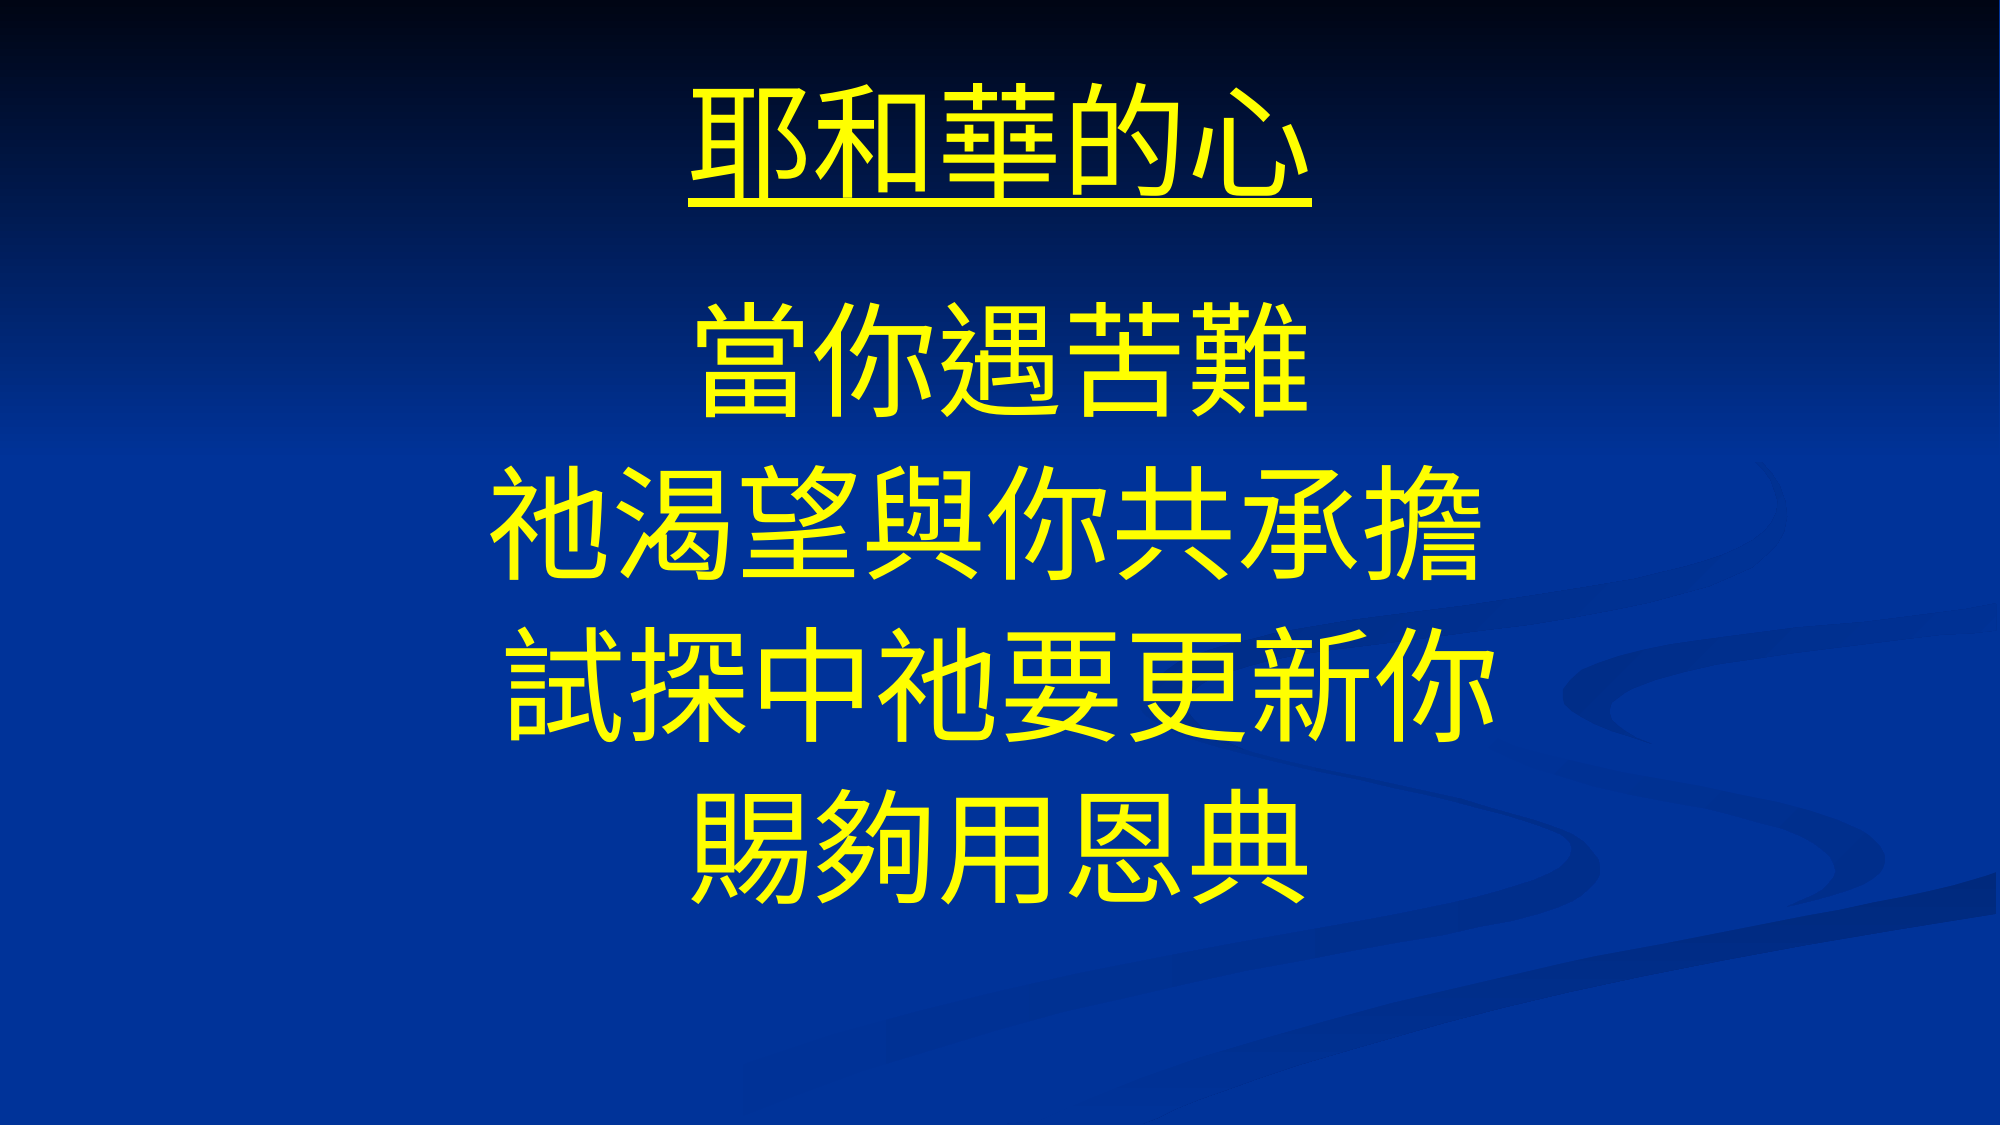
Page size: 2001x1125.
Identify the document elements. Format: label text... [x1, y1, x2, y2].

list 當你遇苦難 祂渴望與你共承擔 試探中祂要更新你 賜夠用恩典 [324, 275, 1675, 1076]
title 耶和華的心 [99, 45, 1900, 233]
